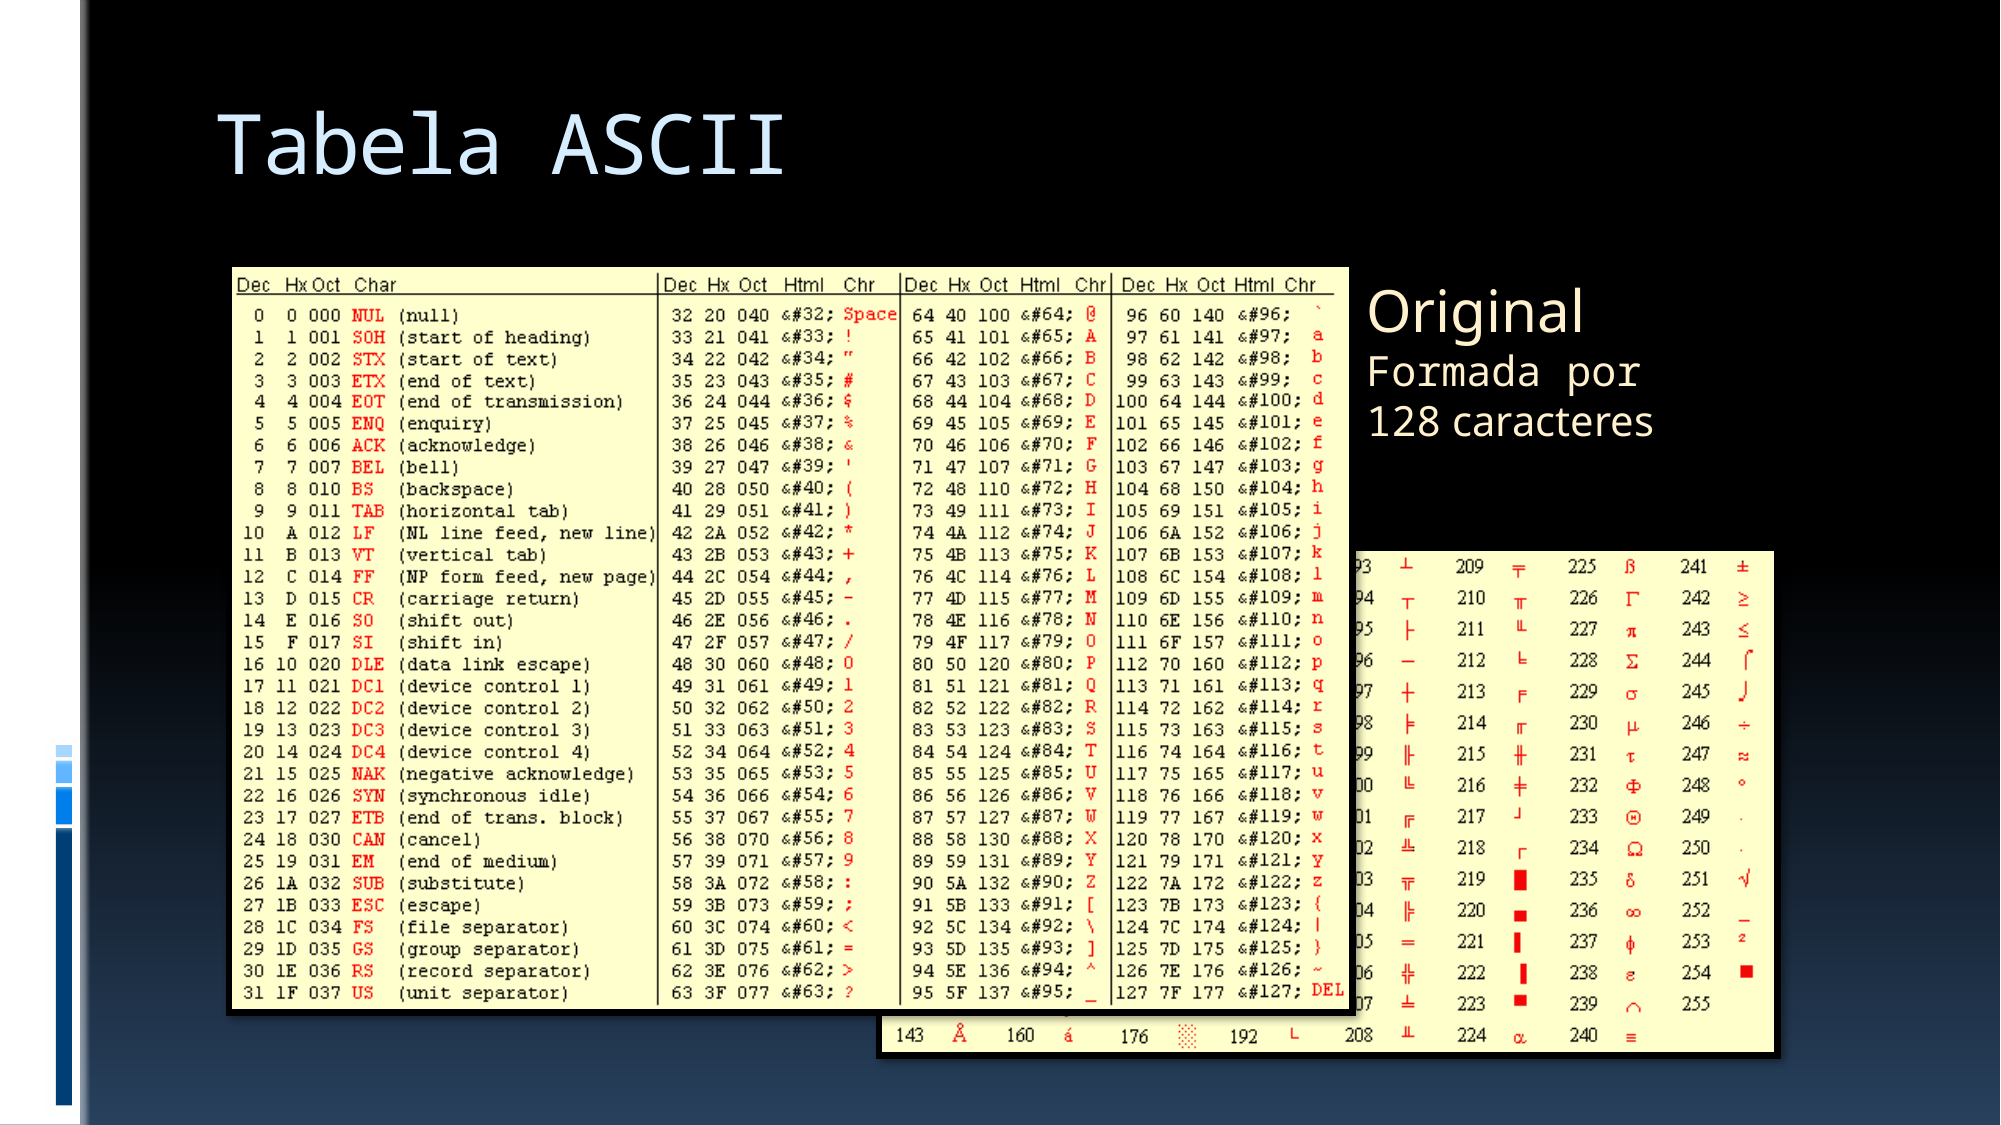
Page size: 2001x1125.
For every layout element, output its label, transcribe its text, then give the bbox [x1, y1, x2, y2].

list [231, 266, 1350, 1010]
picture [881, 550, 1775, 1053]
title Tabela ASCII [200, 83, 1900, 234]
text_box Original Formada por 128 caracteres [1357, 267, 1669, 452]
